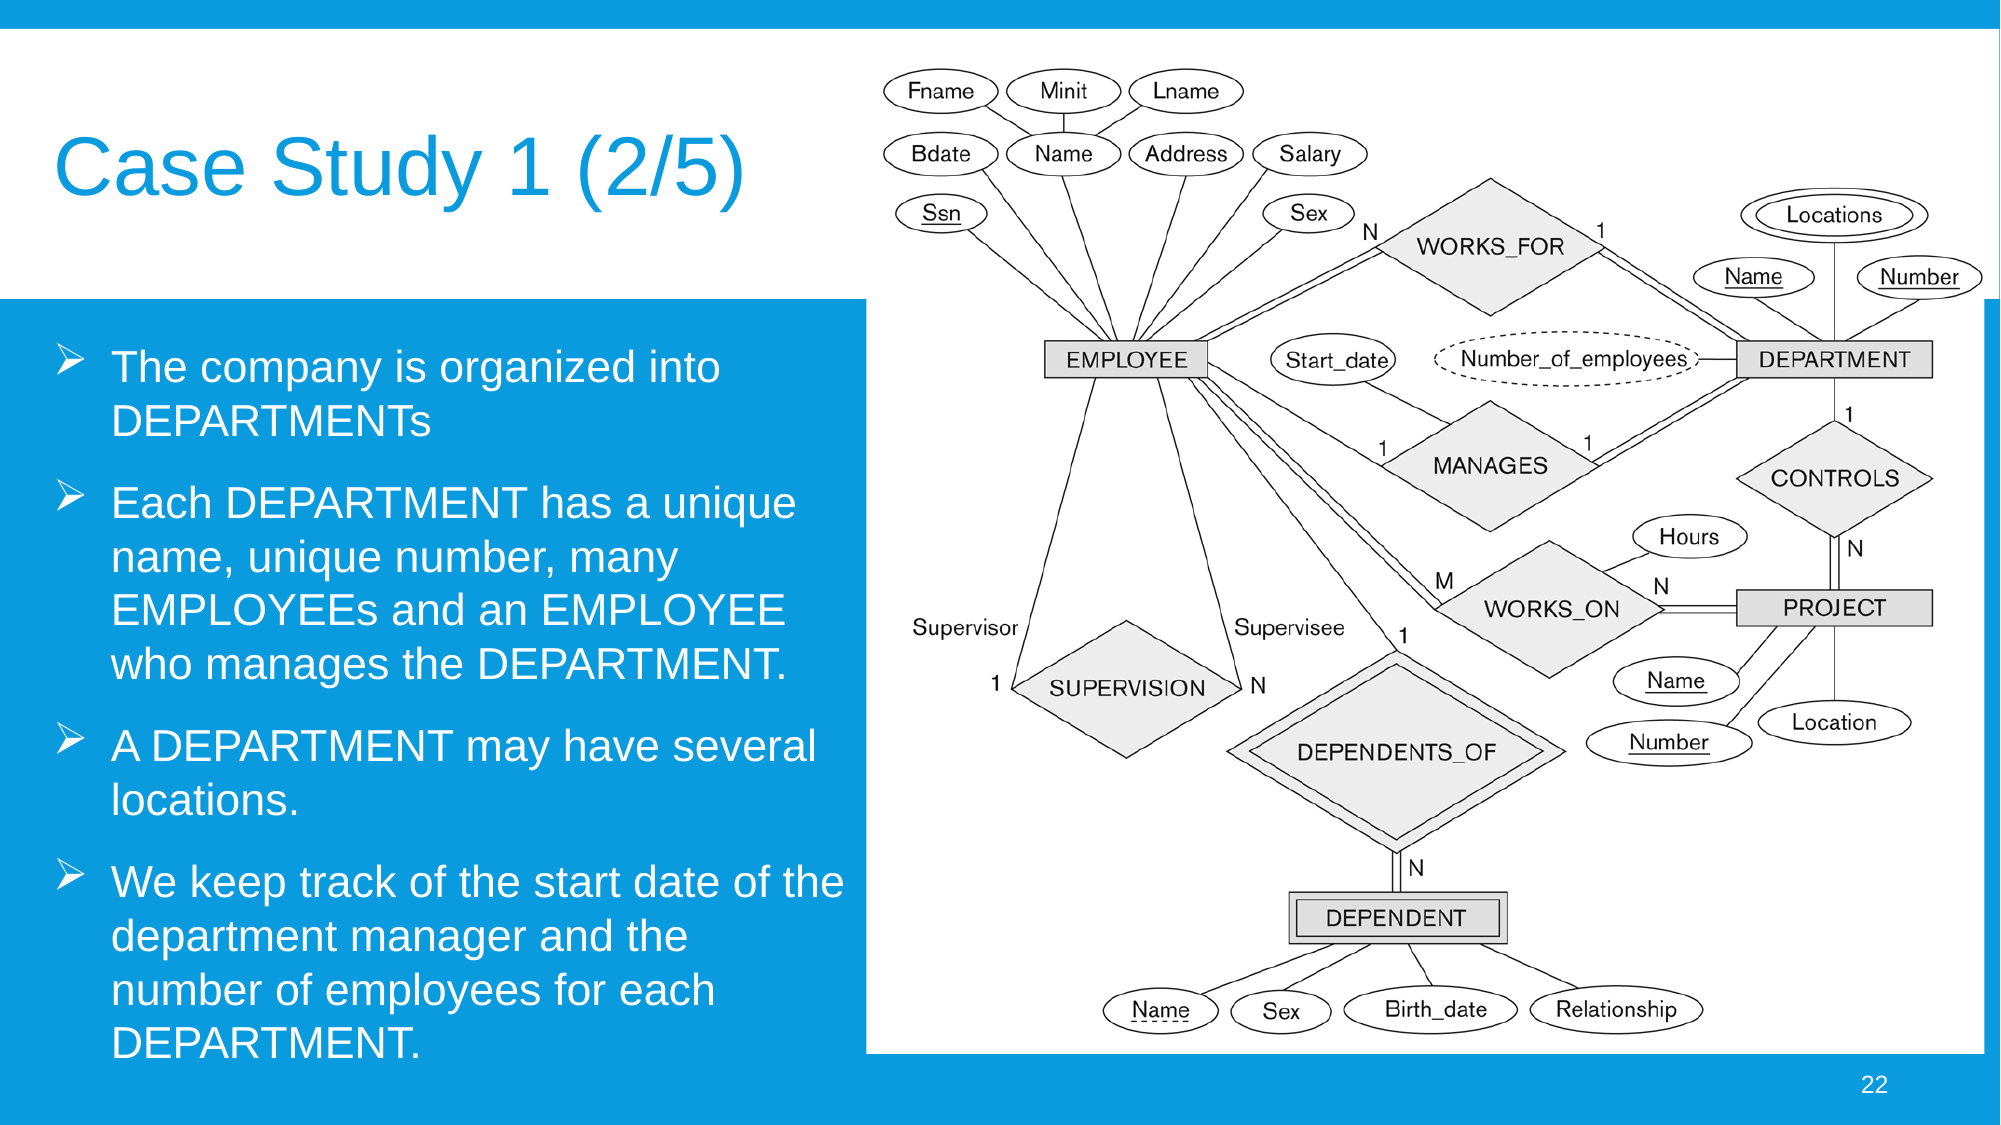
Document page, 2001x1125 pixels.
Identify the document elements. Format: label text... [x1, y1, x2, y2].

picture [866, 66, 1985, 1053]
title Case Study 1 (2/5) [38, 46, 904, 295]
slide_number 22 [1748, 1063, 1904, 1114]
list The company is organized into DEPARTMENTs Each DEPARTMENT has a unique name, unique number, many EMPLOYEEs and an EMPLOYEE who manages the DEPARTMENT. A DEPARTMENT may have several locations. We keep track of the start date of the department manager and the number of employees for each DEPARTMENT. [38, 329, 867, 1079]
